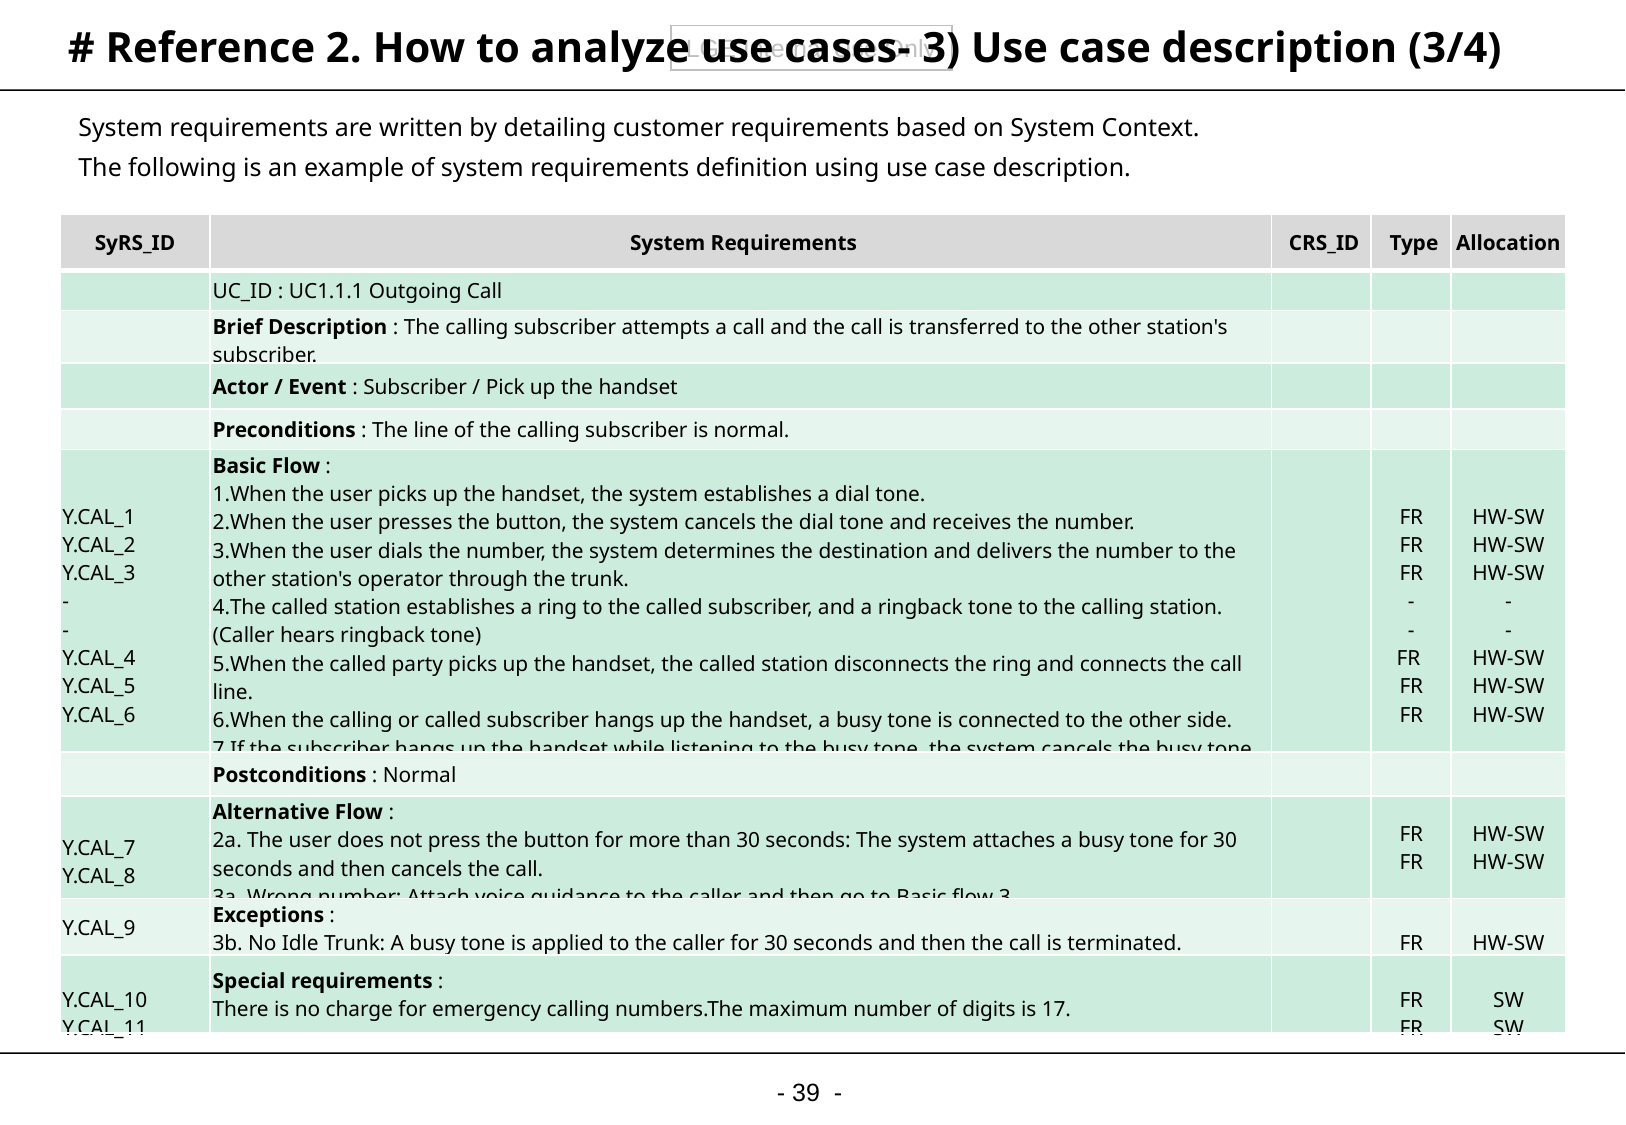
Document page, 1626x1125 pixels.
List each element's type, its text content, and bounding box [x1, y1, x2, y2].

table_cell [1272, 450, 1370, 751]
table_cell HW-SW HW-SW [1452, 797, 1565, 898]
table_cell UC_ID : UC1.1.1 Outgoing Call [211, 273, 1271, 310]
table_cell [1272, 273, 1370, 310]
table_cell [1272, 753, 1370, 795]
table_cell [1272, 364, 1370, 408]
table_cell [1272, 797, 1370, 898]
table_cell Brief Description : The calling subscriber attempts a call and the call is transferred to the other station's subscriber. [211, 311, 1271, 362]
table_cell Exceptions : 3b. No Idle Trunk: A busy tone is applied to the caller for 30 seconds and then the call is terminated. [211, 899, 1271, 954]
table_cell Actor / Event : Subscriber / Pick up the handset [211, 364, 1271, 408]
table_cell [61, 311, 209, 362]
table_cell [1272, 311, 1370, 362]
table_cell HW-SW [1452, 899, 1565, 954]
table_cell [1372, 273, 1450, 310]
table_header Allocation [1452, 215, 1565, 268]
table_cell [1372, 410, 1450, 449]
table_cell FR FR FR - - FR FR FR [1372, 450, 1450, 751]
title # Reference 2. How to analyze use cases- 3) Use case description (3/4) [53, 13, 1595, 86]
table_cell [1372, 364, 1450, 408]
table_cell [61, 364, 209, 408]
table_cell HW-SW HW-SW HW-SW - - HW-SW HW-SW HW-SW [1452, 450, 1565, 751]
table_cell [1452, 364, 1565, 408]
table_cell [61, 273, 209, 310]
table_cell SW SW [1452, 956, 1565, 1032]
table_cell [1372, 753, 1450, 795]
table_cell [1452, 410, 1565, 449]
table_header SyRS_ID [61, 215, 209, 268]
table_cell FR FR [1372, 797, 1450, 898]
table_cell [1272, 956, 1370, 1032]
table_cell Special requirements : There is no charge for emergency calling numbers.The maximum number of digits is 17. [211, 956, 1271, 1032]
table_cell Y.CAL_10 Y.CAL_11 [61, 956, 209, 1032]
table_cell FR [1372, 899, 1450, 954]
table_cell [61, 410, 209, 449]
table_header System Requirements [211, 215, 1271, 268]
table_cell [1452, 753, 1565, 795]
table_cell Y.CAL_1 Y.CAL_2 Y.CAL_3 - - Y.CAL_4 Y.CAL_5 Y.CAL_6 [61, 450, 209, 751]
table_cell Alternative Flow : 2a. The user does not press the button for more than 30 seconds: The system attaches a busy tone for 30 seconds and then cancels the call. 3a. Wrong number: Attach voice guidance to the caller and then go to Basic flow 3. [211, 797, 1271, 898]
table_cell [61, 753, 209, 795]
table_cell Preconditions : The line of the calling subscriber is normal. [211, 410, 1271, 449]
table_cell [1452, 273, 1565, 310]
table_cell Y.CAL_7 Y.CAL_8 [61, 797, 209, 898]
table_cell Y.CAL_9 [61, 899, 209, 954]
table_cell FR FR [1372, 956, 1450, 1032]
table_cell [1452, 311, 1565, 362]
text_box System requirements are written by detailing customer requirements based on System Context. The following is an example of system requirements definition using use case description. [63, 107, 1551, 189]
table_header CRS_ID [1272, 215, 1370, 268]
table_cell [1372, 311, 1450, 362]
table_header Type [1372, 215, 1450, 268]
table_cell Postconditions : Normal [211, 753, 1271, 795]
table_cell [1272, 410, 1370, 449]
table_cell Basic Flow : When the user picks up the handset, the system establishes a dial tone. When the user presses the button, the system cancels the dial tone and receives the number. When the user dials the number, the system determines the destination and delivers the number to the other station's operator through the trunk. The called station establishes a ring to the called subscriber, and a ringback tone to the calling station. (Caller hears ringback tone) When the called party picks up the handset, the called station disconnects the ring and connects the call line. When the calling or called subscriber hangs up the handset, a busy tone is connected to the other side. If the subscriber hangs up the handset while listening to the busy tone, the system cancels the busy tone. The system sends the billing information to the billing center. [211, 450, 1271, 751]
table_cell [1272, 899, 1370, 954]
